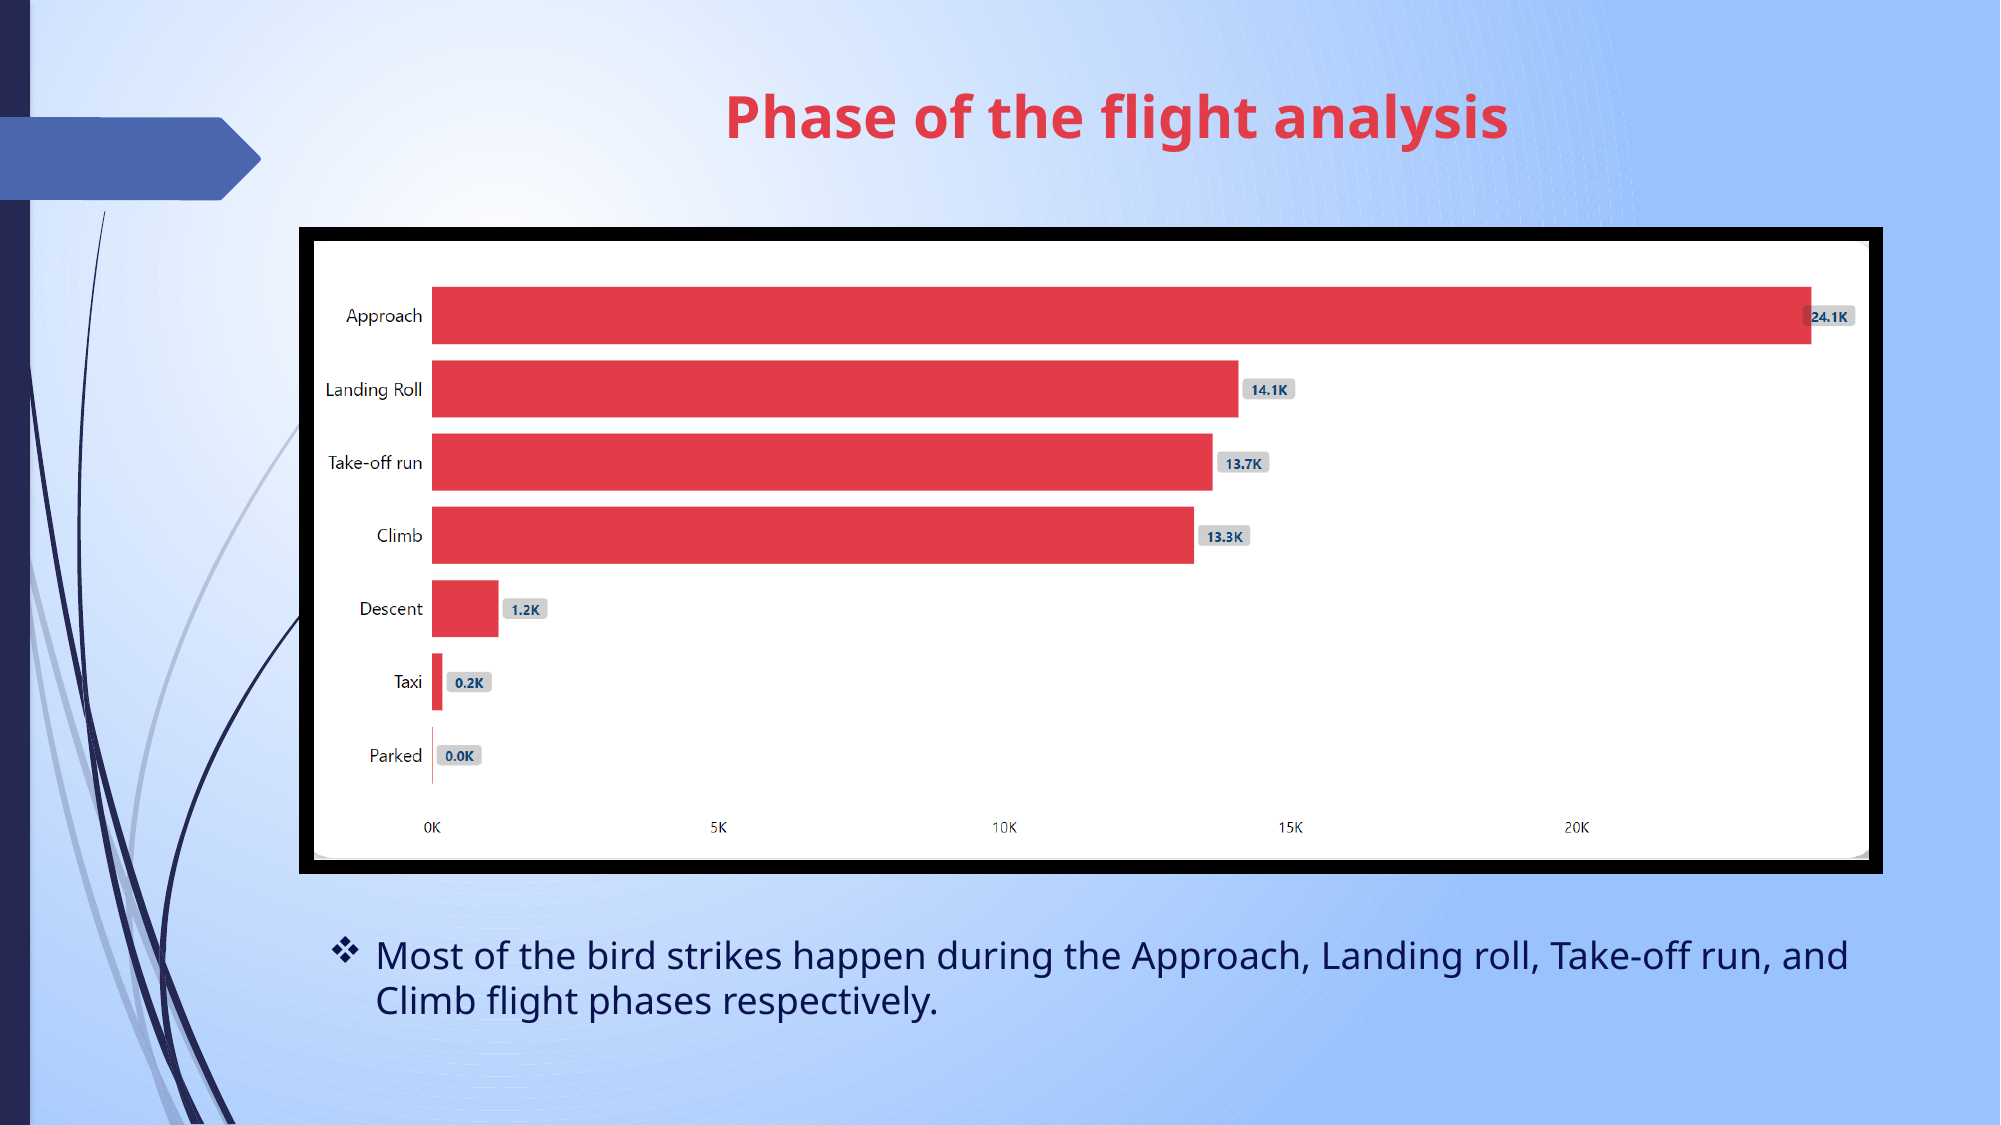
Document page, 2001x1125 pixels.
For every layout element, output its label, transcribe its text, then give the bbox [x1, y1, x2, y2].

text_box Most of the bird strikes happen during the Approach, Landing roll, Take-off run, and Climb flight phases respectively. [313, 924, 1896, 1030]
picture [313, 240, 1869, 861]
text_box Phase of the flight analysis [350, 72, 1884, 158]
